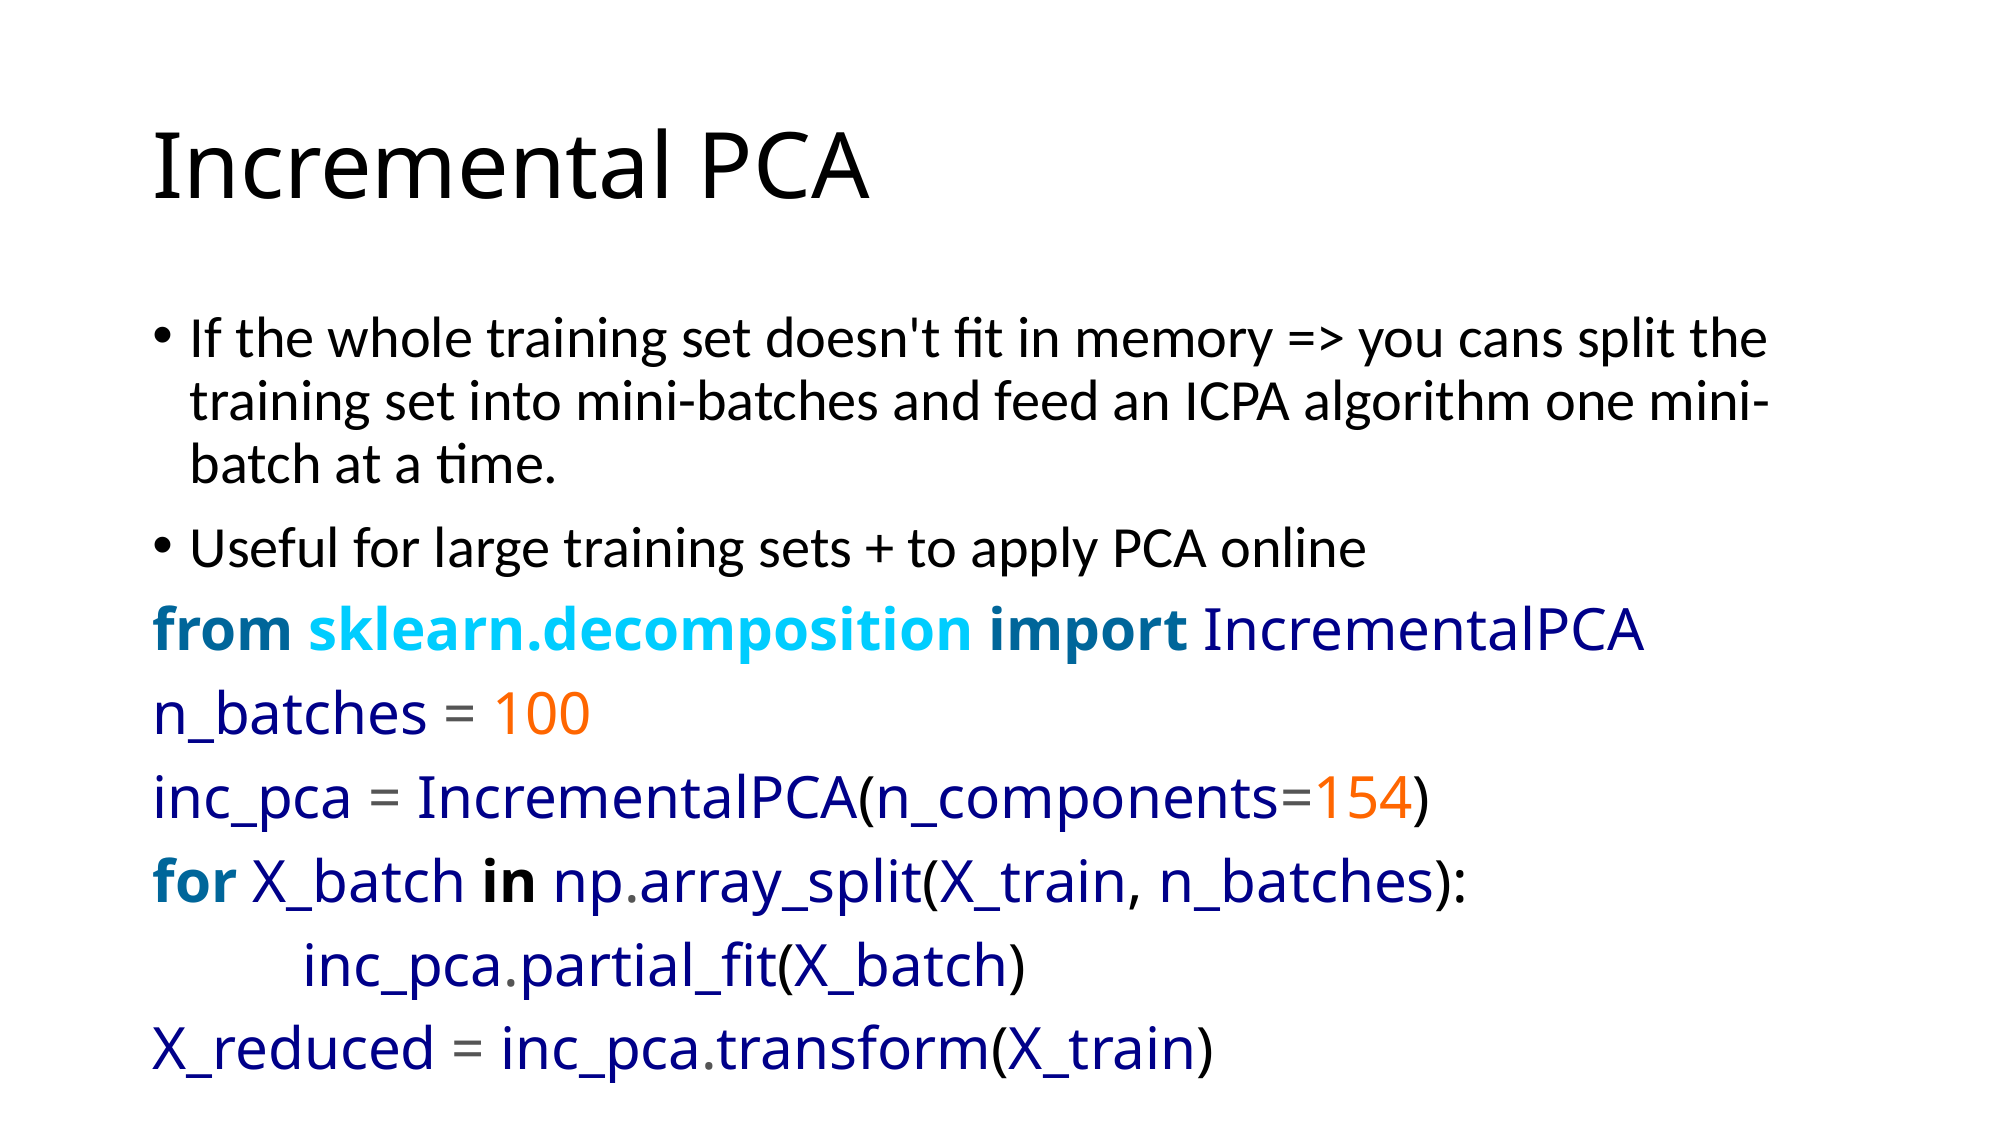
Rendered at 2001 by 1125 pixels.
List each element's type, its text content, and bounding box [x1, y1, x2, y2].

title Incremental PCA [137, 59, 1863, 278]
list If the whole training set doesn't fit in memory => you cans split the training set into mini-batches and feed an ICPA algorithm one mini-batch at a time. Useful for large training sets + to apply PCA online from sklearn.decomposition import IncrementalPCA n_batches = 100 inc_pca = IncrementalPCA(n_components=154) for X_batch in np.array_split(X_train, n_batches): inc_pca.partial_fit(X_batch) X_reduced = inc_pca.transform(X_train) [137, 299, 1863, 1014]
